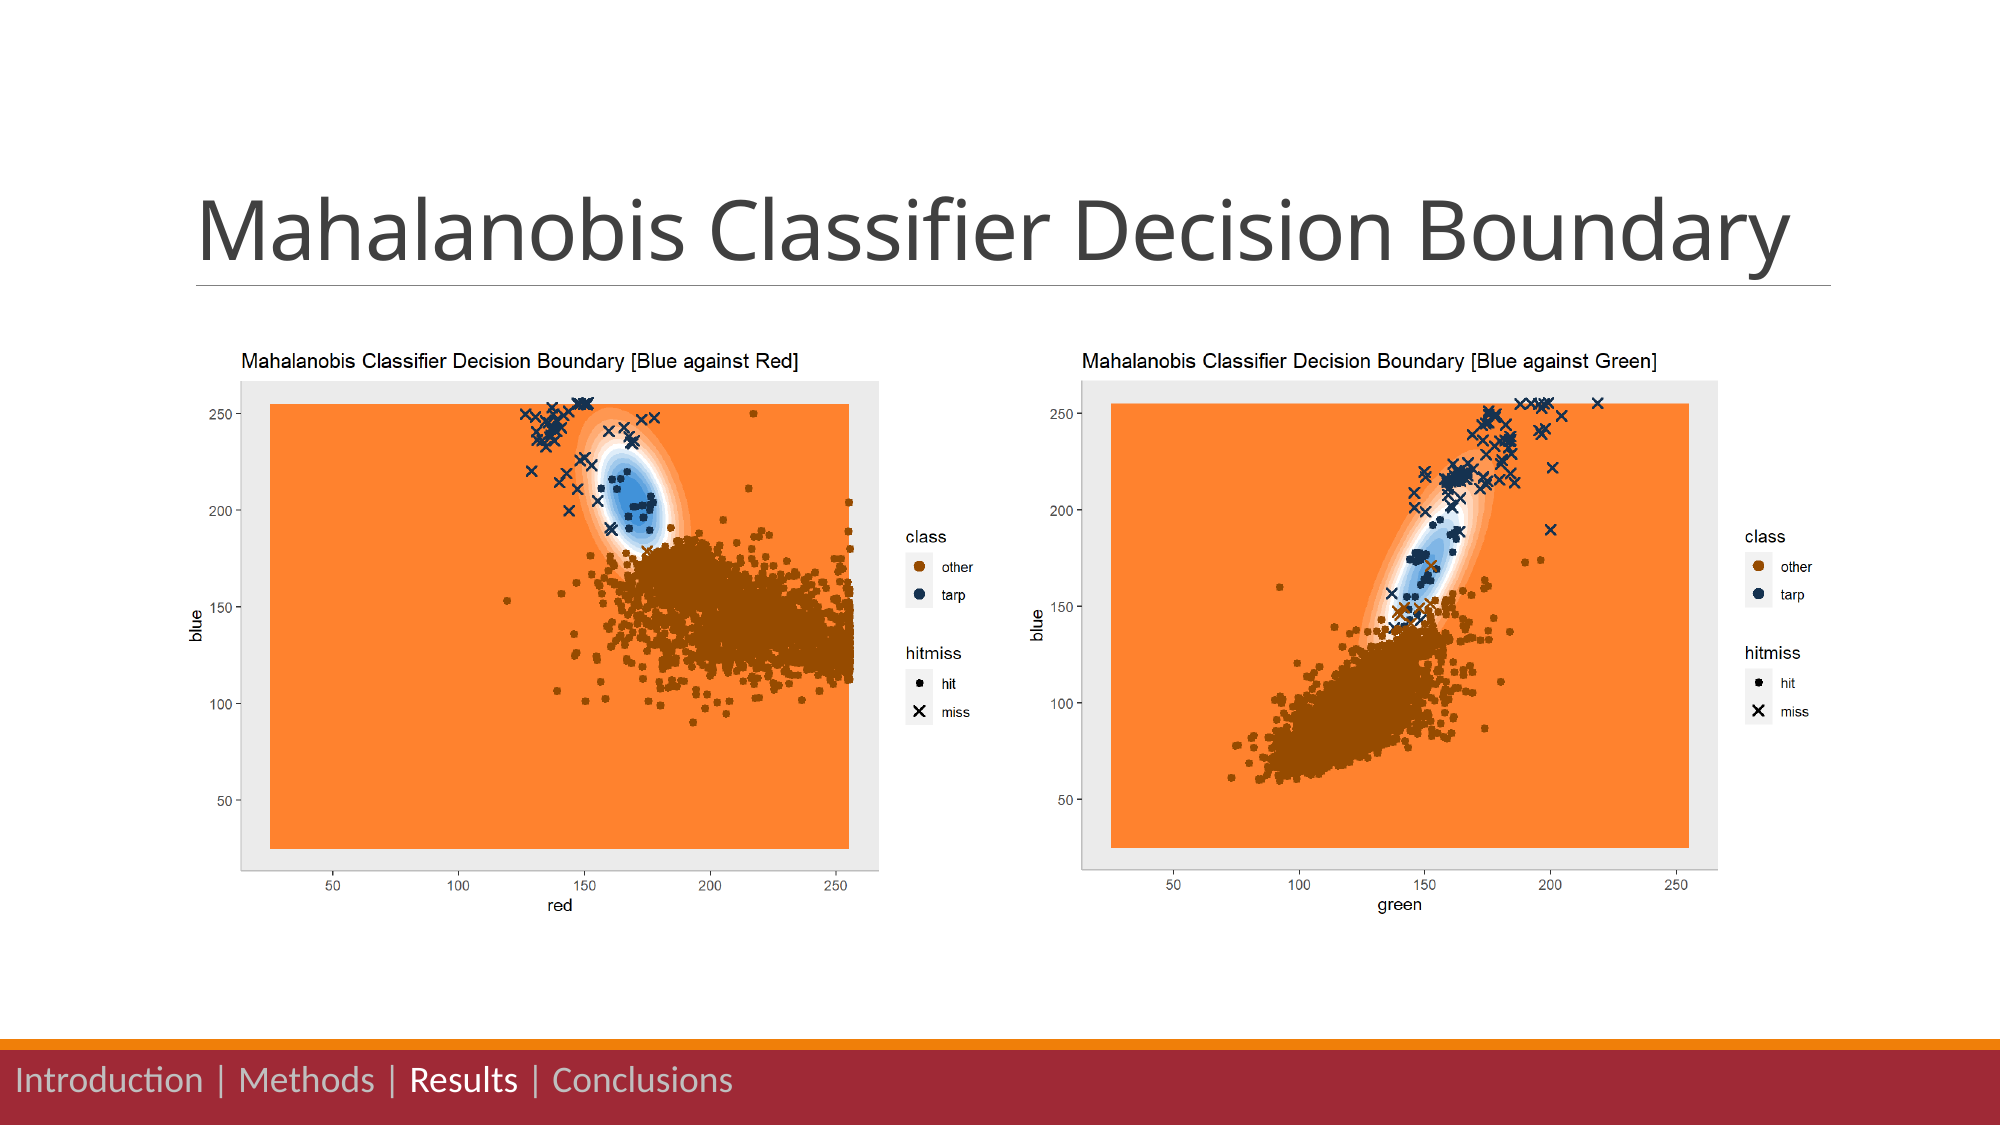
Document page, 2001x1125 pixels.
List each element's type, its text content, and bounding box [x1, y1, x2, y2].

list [179, 342, 991, 923]
text_box Introduction | Methods | Results | Conclusions [0, 1047, 1978, 1108]
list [1019, 342, 1831, 923]
title Mahalanobis Classifier Decision Boundary [180, 47, 1830, 285]
